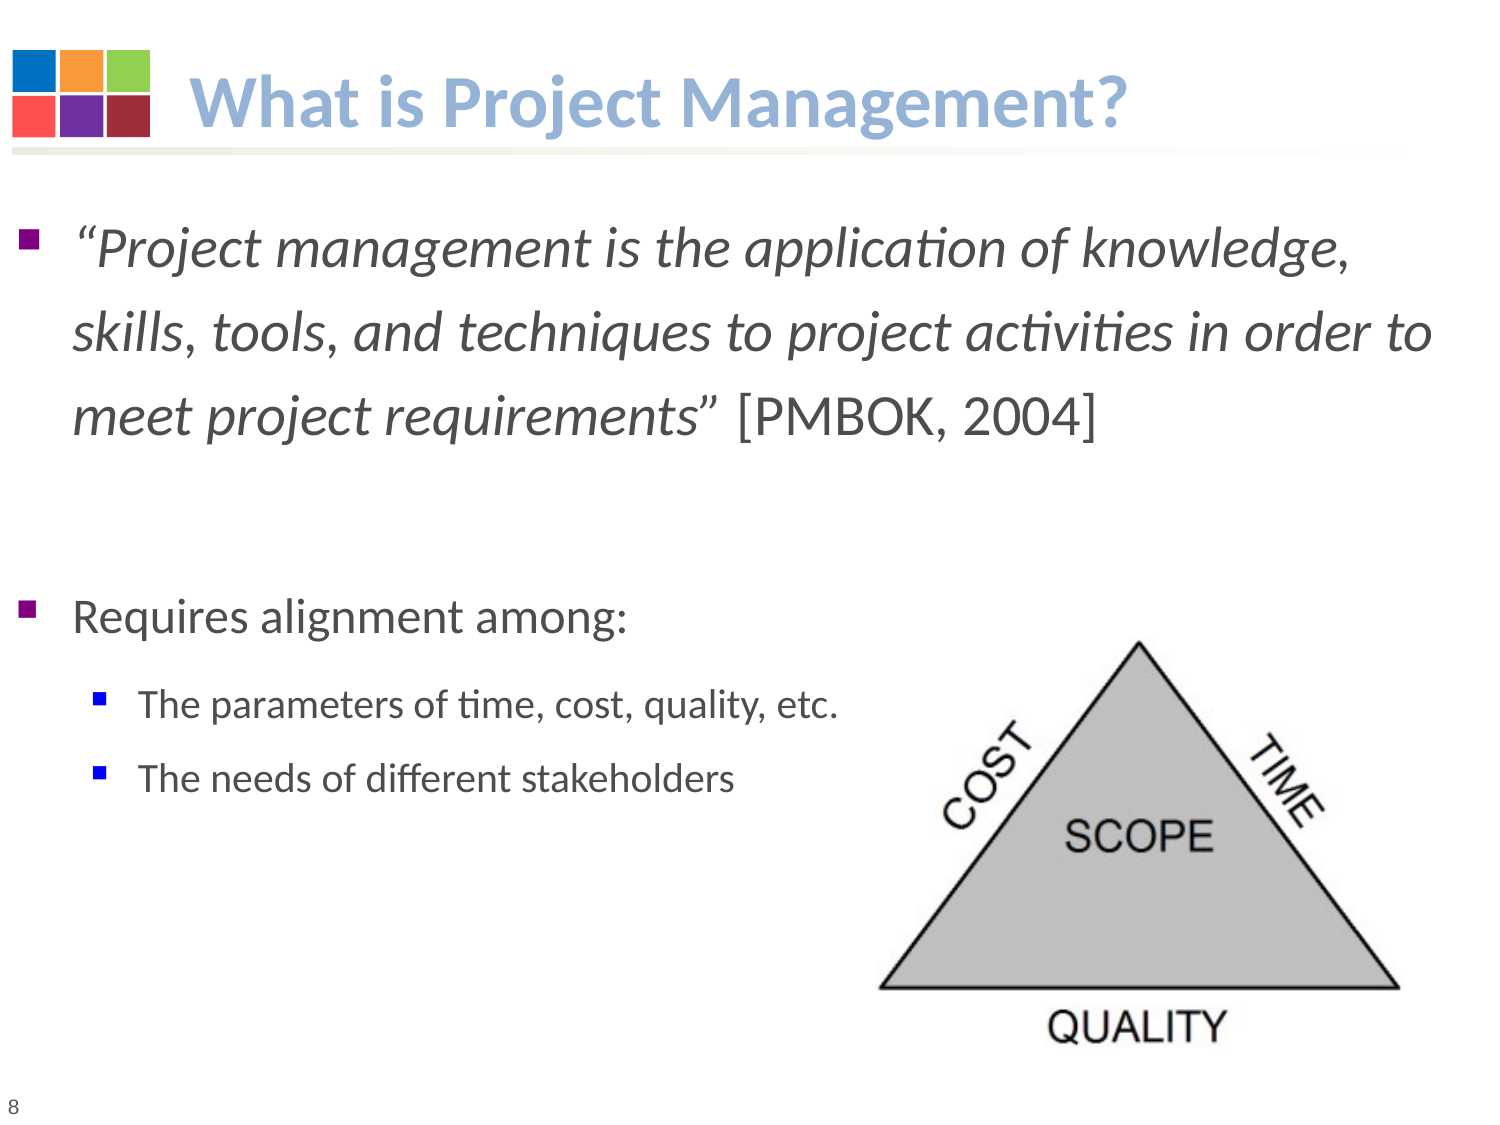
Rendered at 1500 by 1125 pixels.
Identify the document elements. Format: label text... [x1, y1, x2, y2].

picture [874, 637, 1405, 1056]
title What is Project Management? [174, 47, 1475, 150]
list “Project management is the application of knowledge, skills, tools, and techniques to project activities in order to meet project requirements” [PMBOK, 2004] Requires alignment among: The parameters of time, cost, quality, etc. The needs of different stakeholders [0, 187, 1475, 769]
